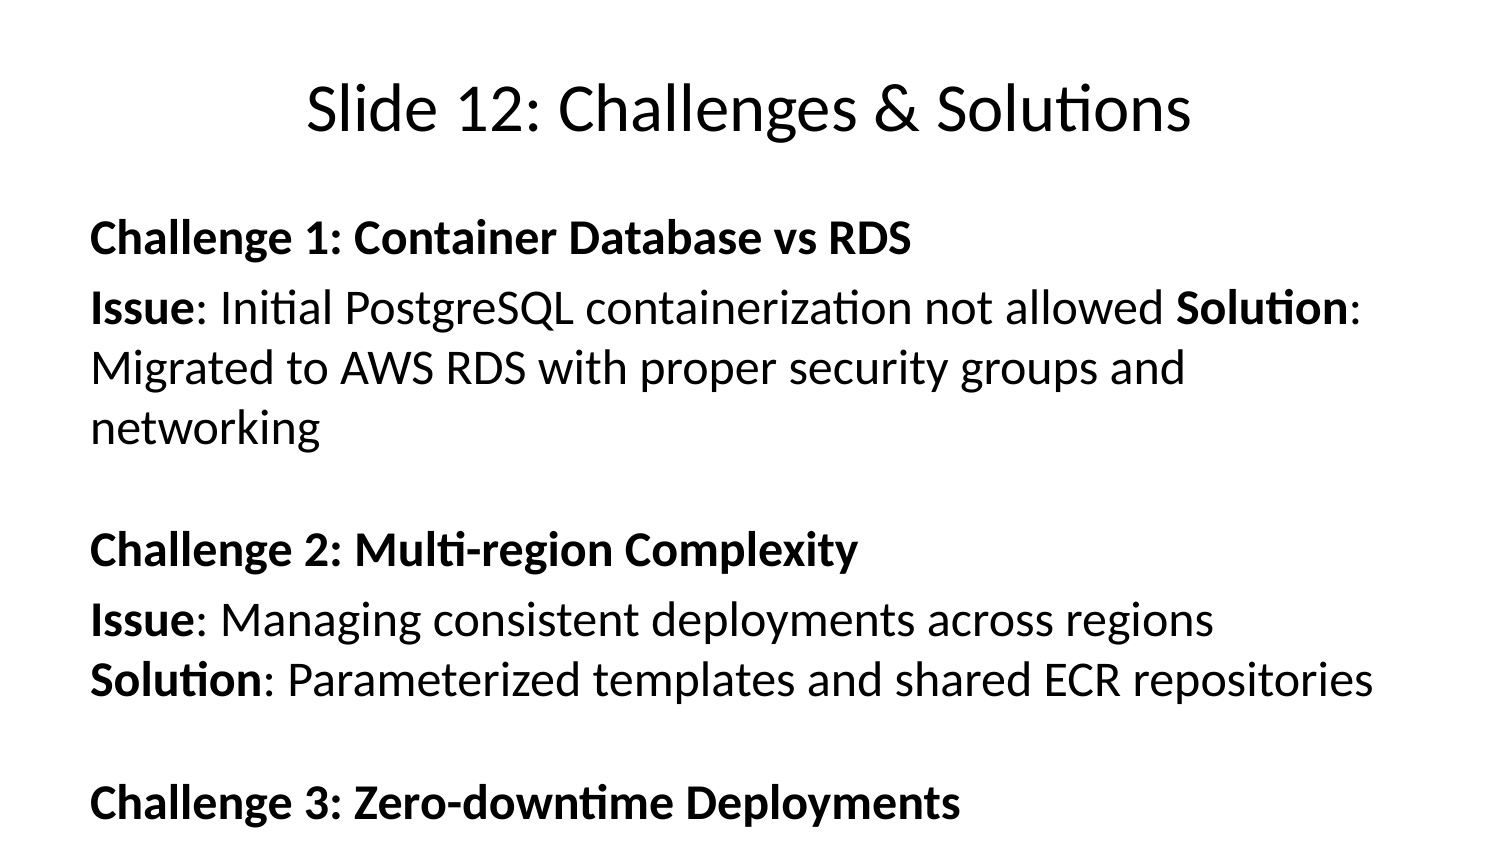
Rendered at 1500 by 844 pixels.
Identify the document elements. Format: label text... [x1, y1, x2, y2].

title Slide 12: Challenges & Solutions [75, 33, 1425, 175]
list Challenge 1: Container Database vs RDS Issue: Initial PostgreSQL containerization not allowed Solution: Migrated to AWS RDS with proper security groups and networking Challenge 2: Multi-region Complexity Issue: Managing consistent deployments across regions Solution: Parameterized templates and shared ECR repositories Challenge 3: Zero-downtime Deployments Issue: Service interruption during updates Solution: Rolling updates with health checks and readiness probes [75, 196, 1425, 754]
